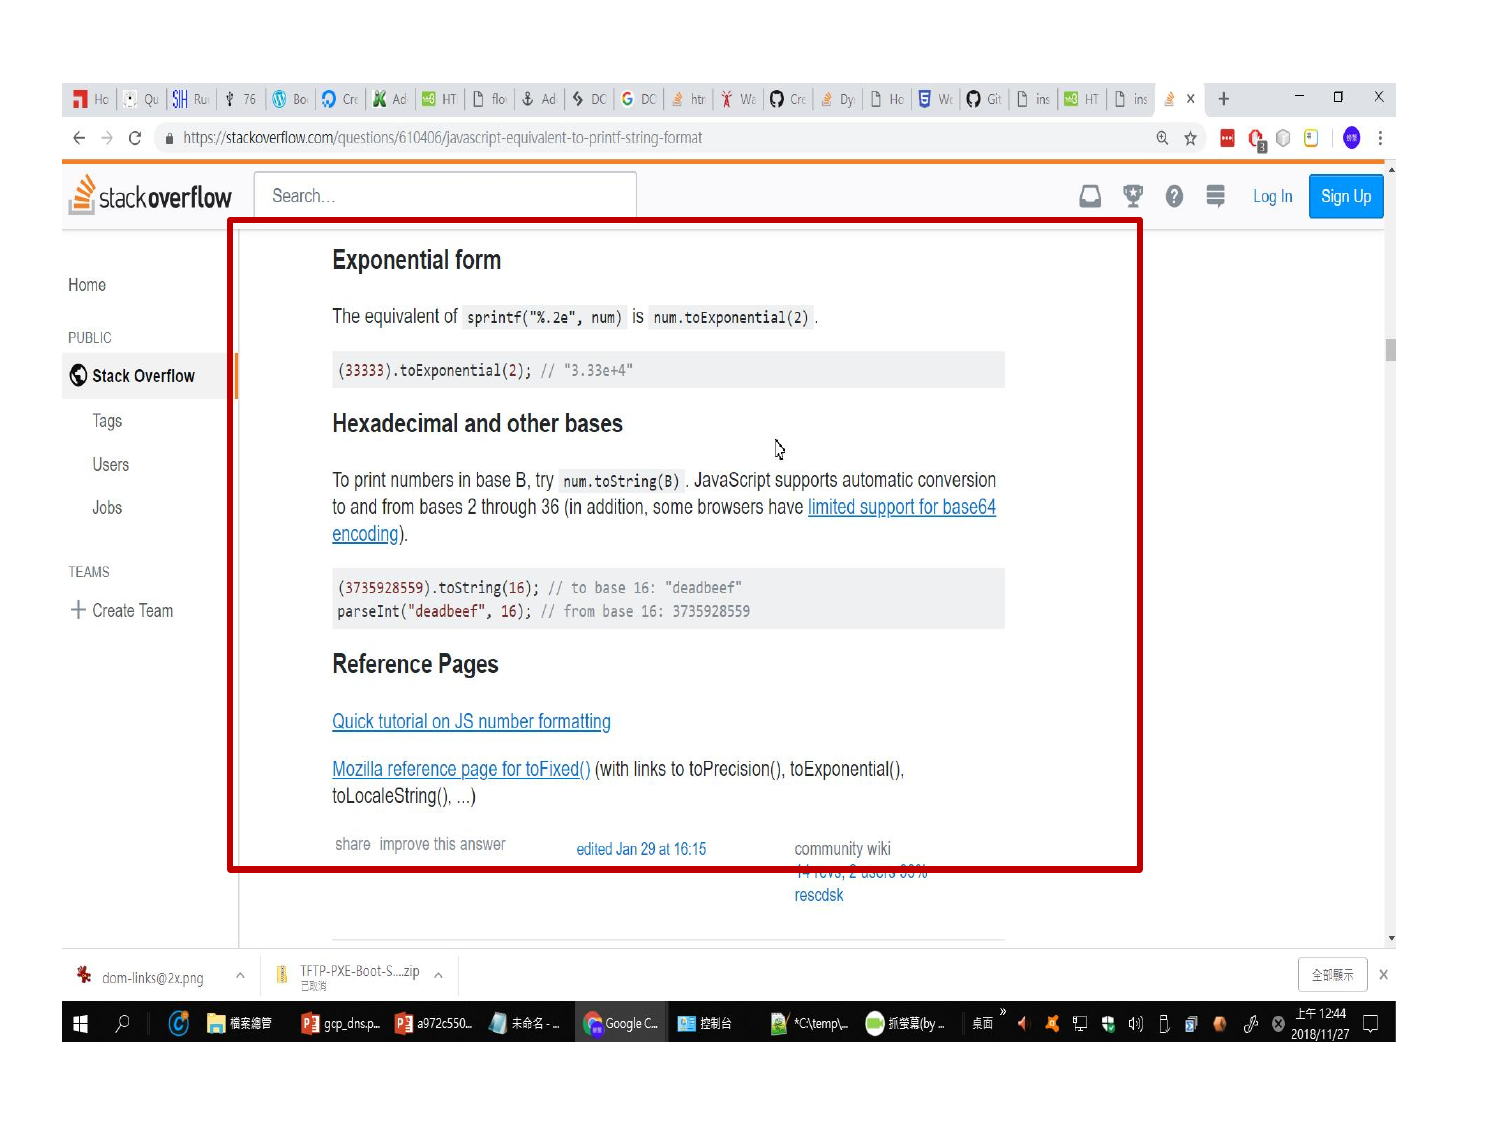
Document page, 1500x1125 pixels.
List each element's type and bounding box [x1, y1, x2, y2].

picture [62, 83, 1396, 1042]
